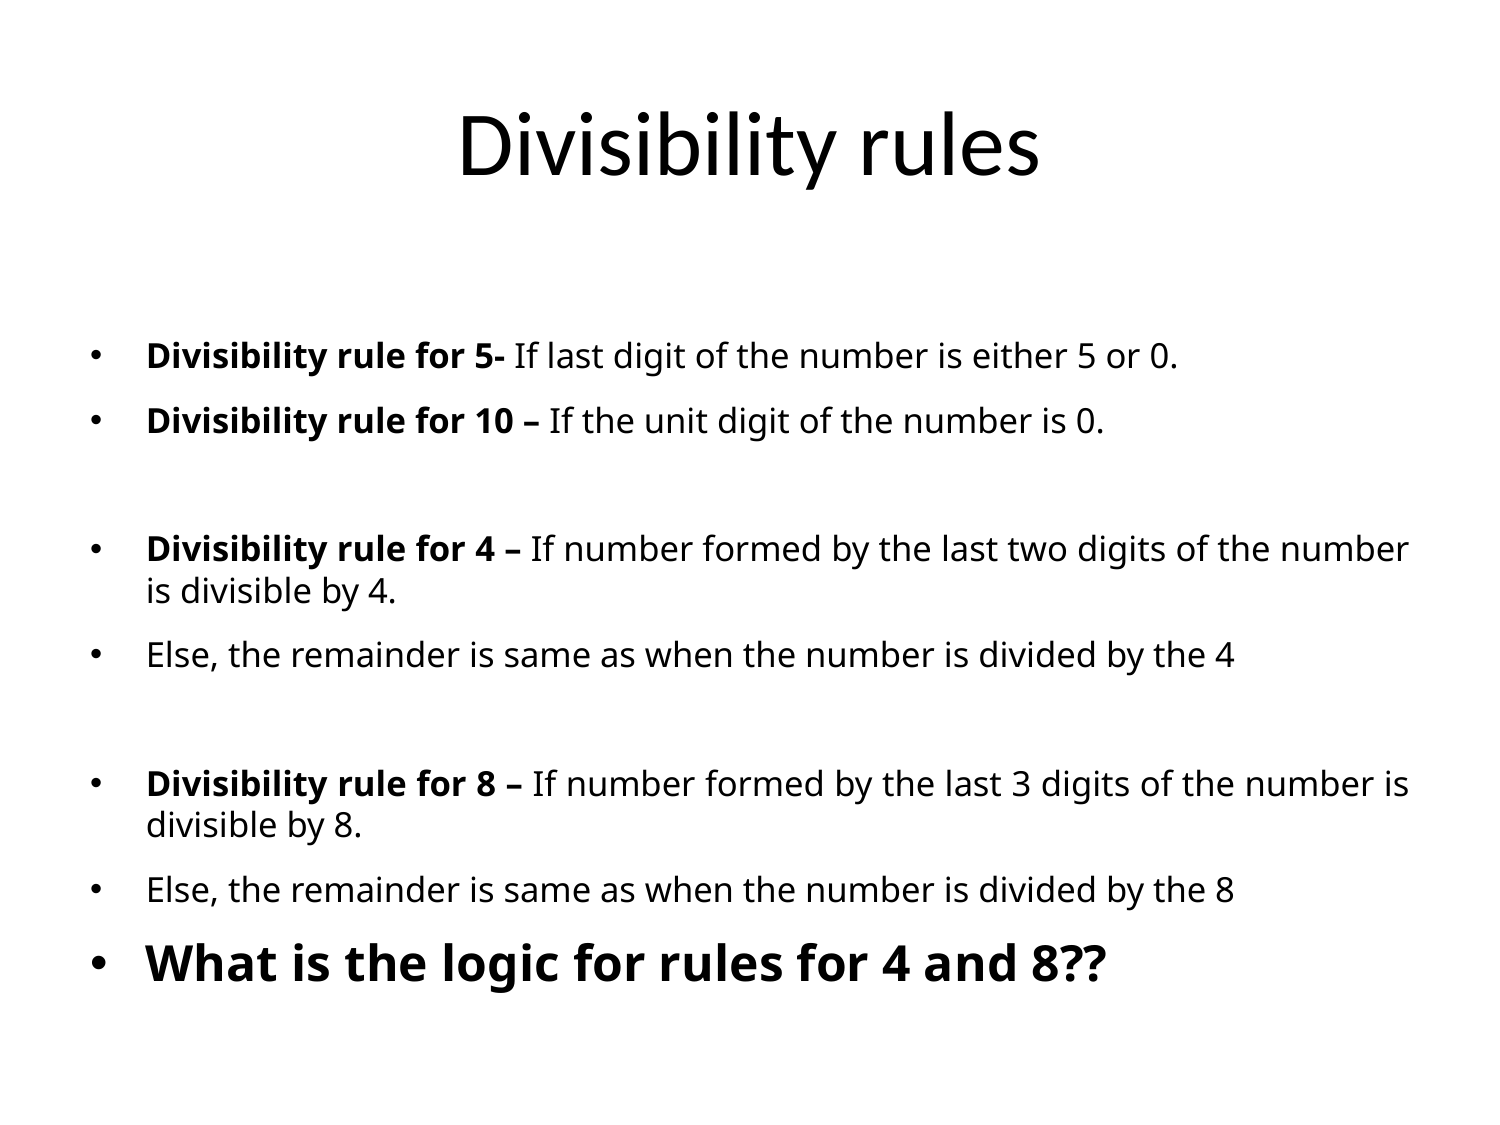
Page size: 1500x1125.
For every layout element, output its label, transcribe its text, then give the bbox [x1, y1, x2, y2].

title Divisibility rules [75, 45, 1425, 233]
list Divisibility rule for 5- If last digit of the number is either 5 or 0. Divisibility rule for 10 – If the unit digit of the number is 0. Divisibility rule for 4 – If number formed by the last two digits of the number is divisible by 4. Else, the remainder is same as when the number is divided by the 4 Divisibility rule for 8 – If number formed by the last 3 digits of the number is divisible by 8. Else, the remainder is same as when the number is divided by the 8 What is the logic for rules for 4 and 8?? [75, 262, 1425, 1005]
